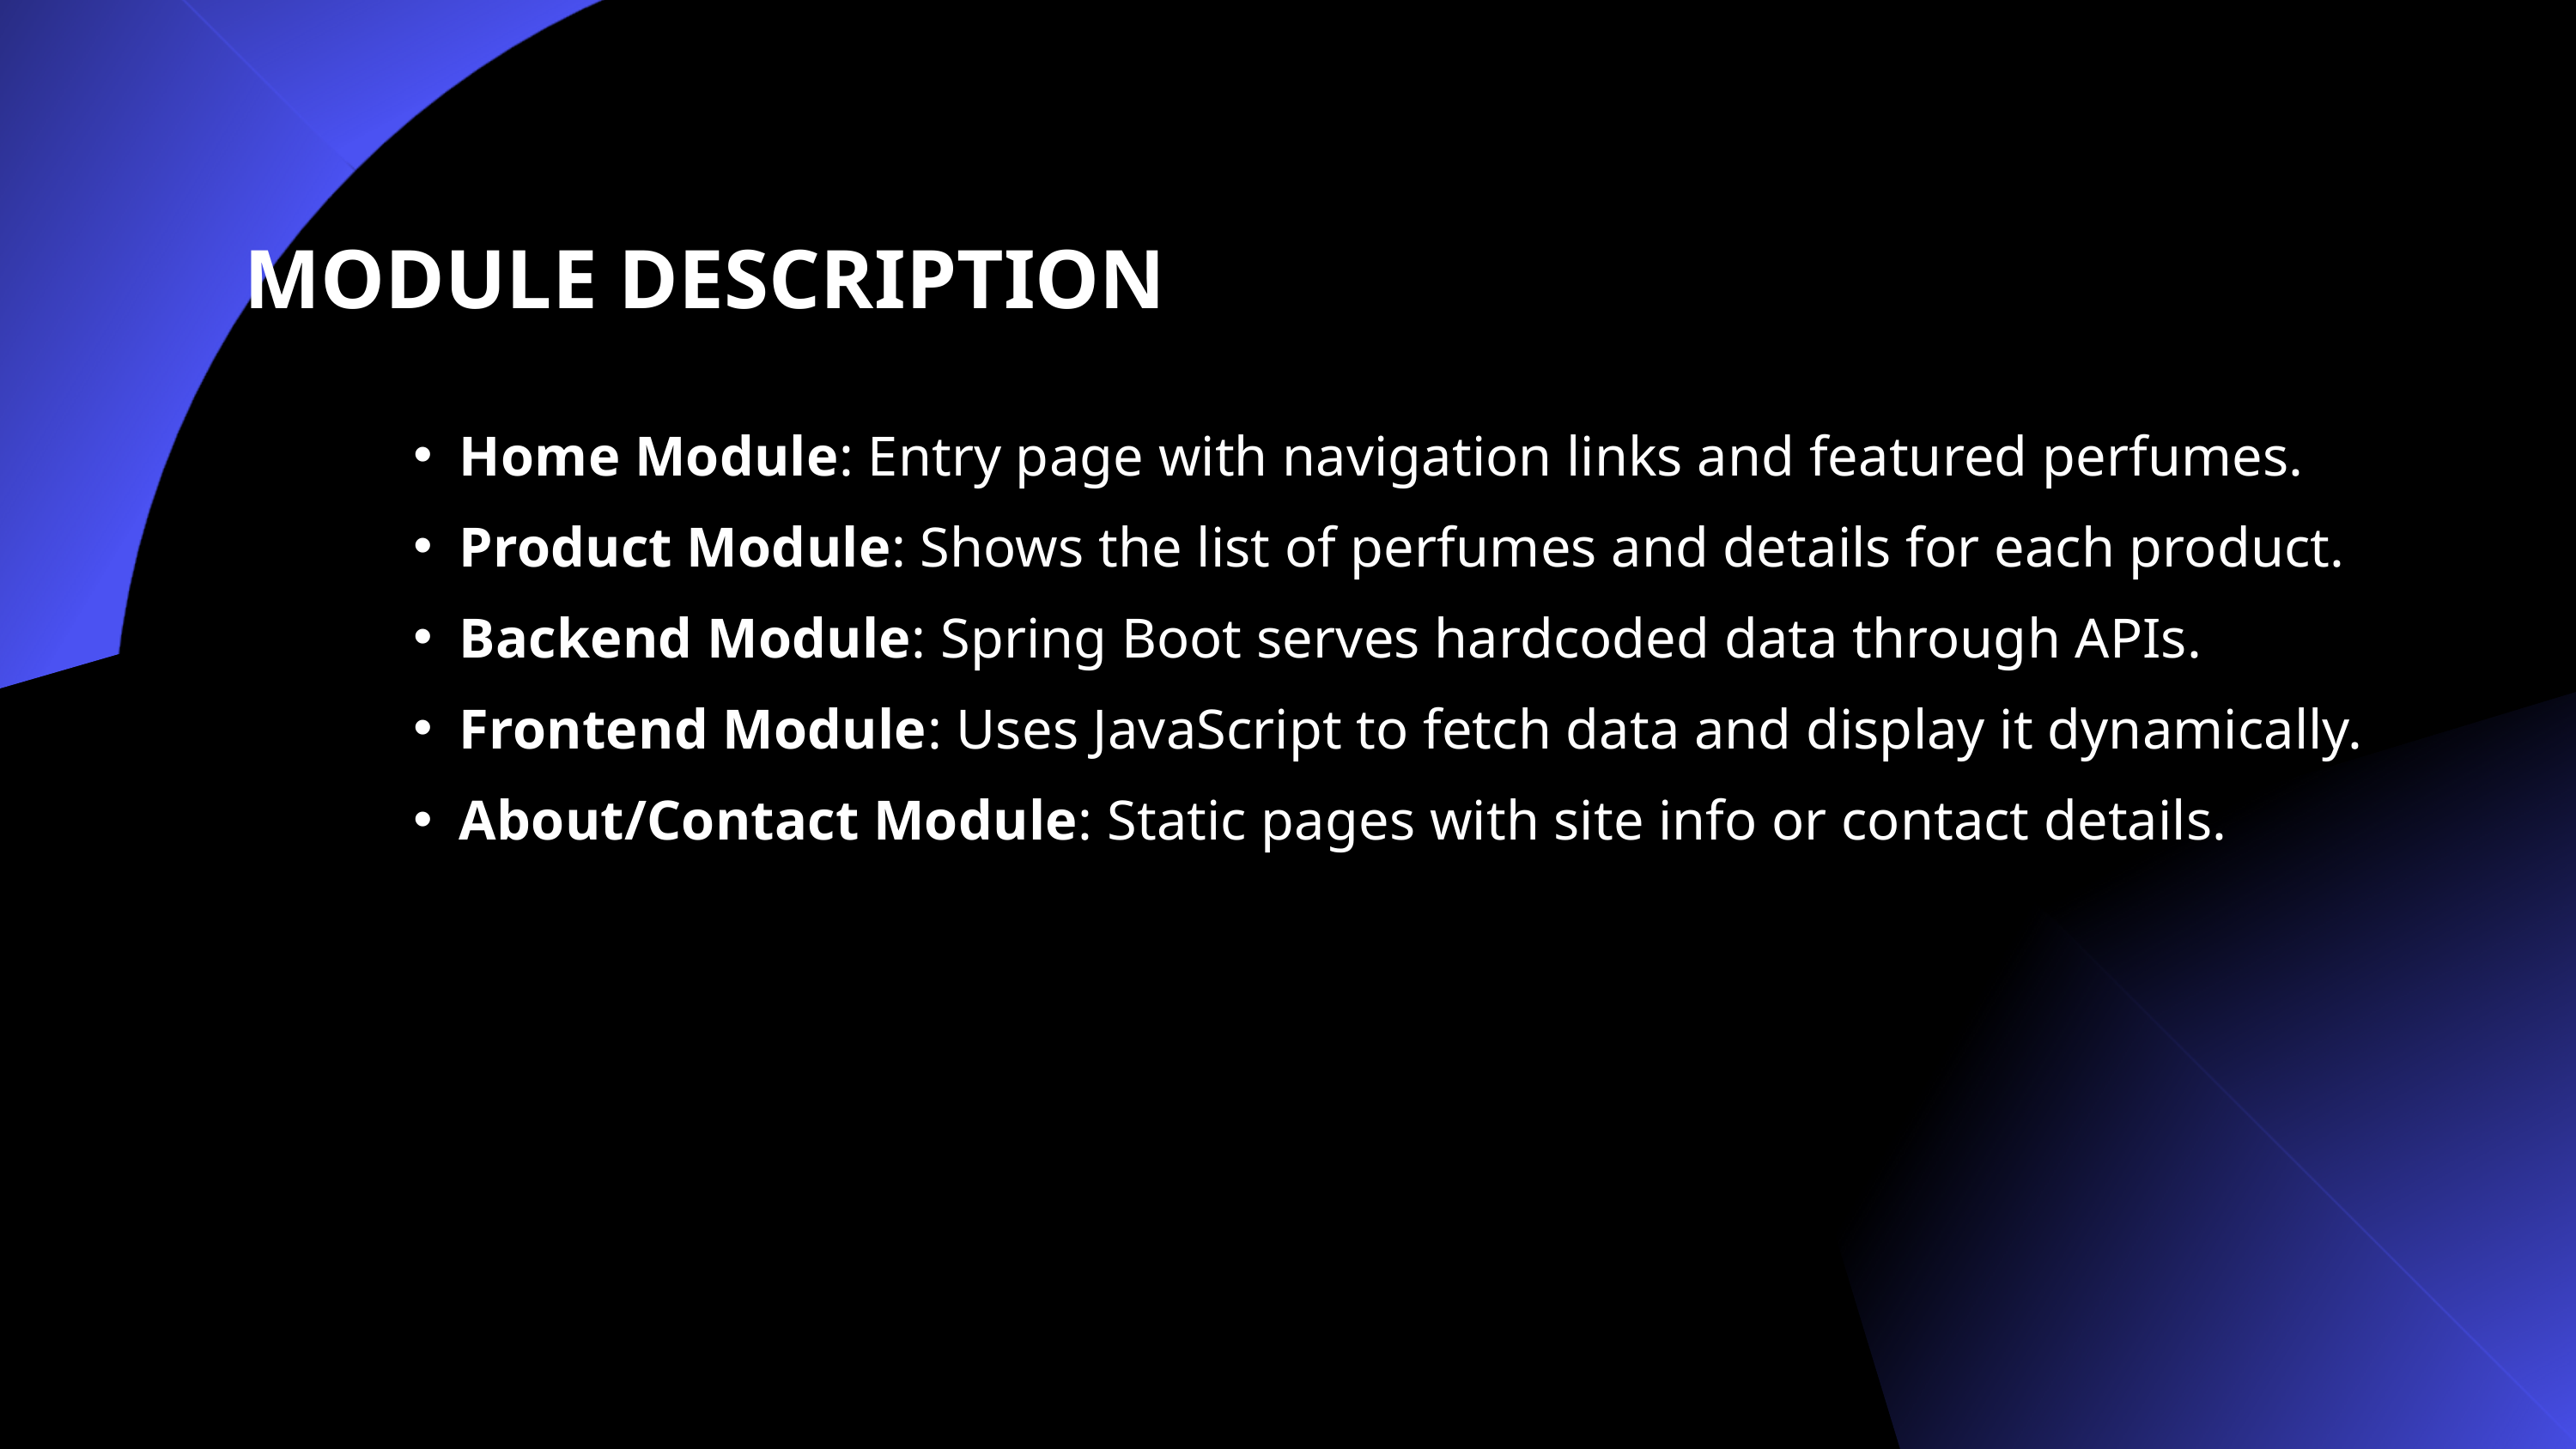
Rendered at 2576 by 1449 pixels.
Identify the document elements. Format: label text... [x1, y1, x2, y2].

text_box MODULE DESCRIPTION [244, 235, 1201, 414]
text_box [0, 0, 889, 689]
text_box [1747, 692, 2576, 1449]
text_box Home Module: Entry page with navigation links and featured perfumes. Product Module: Shows the list of perfumes and details for each product. Backend Module: Spring Boot serves hardcoded data through APIs. Frontend Module: Uses JavaScript to fetch data and display it dynamically. About/Contact Module: Static pages with site info or contact details. [367, 395, 2416, 942]
